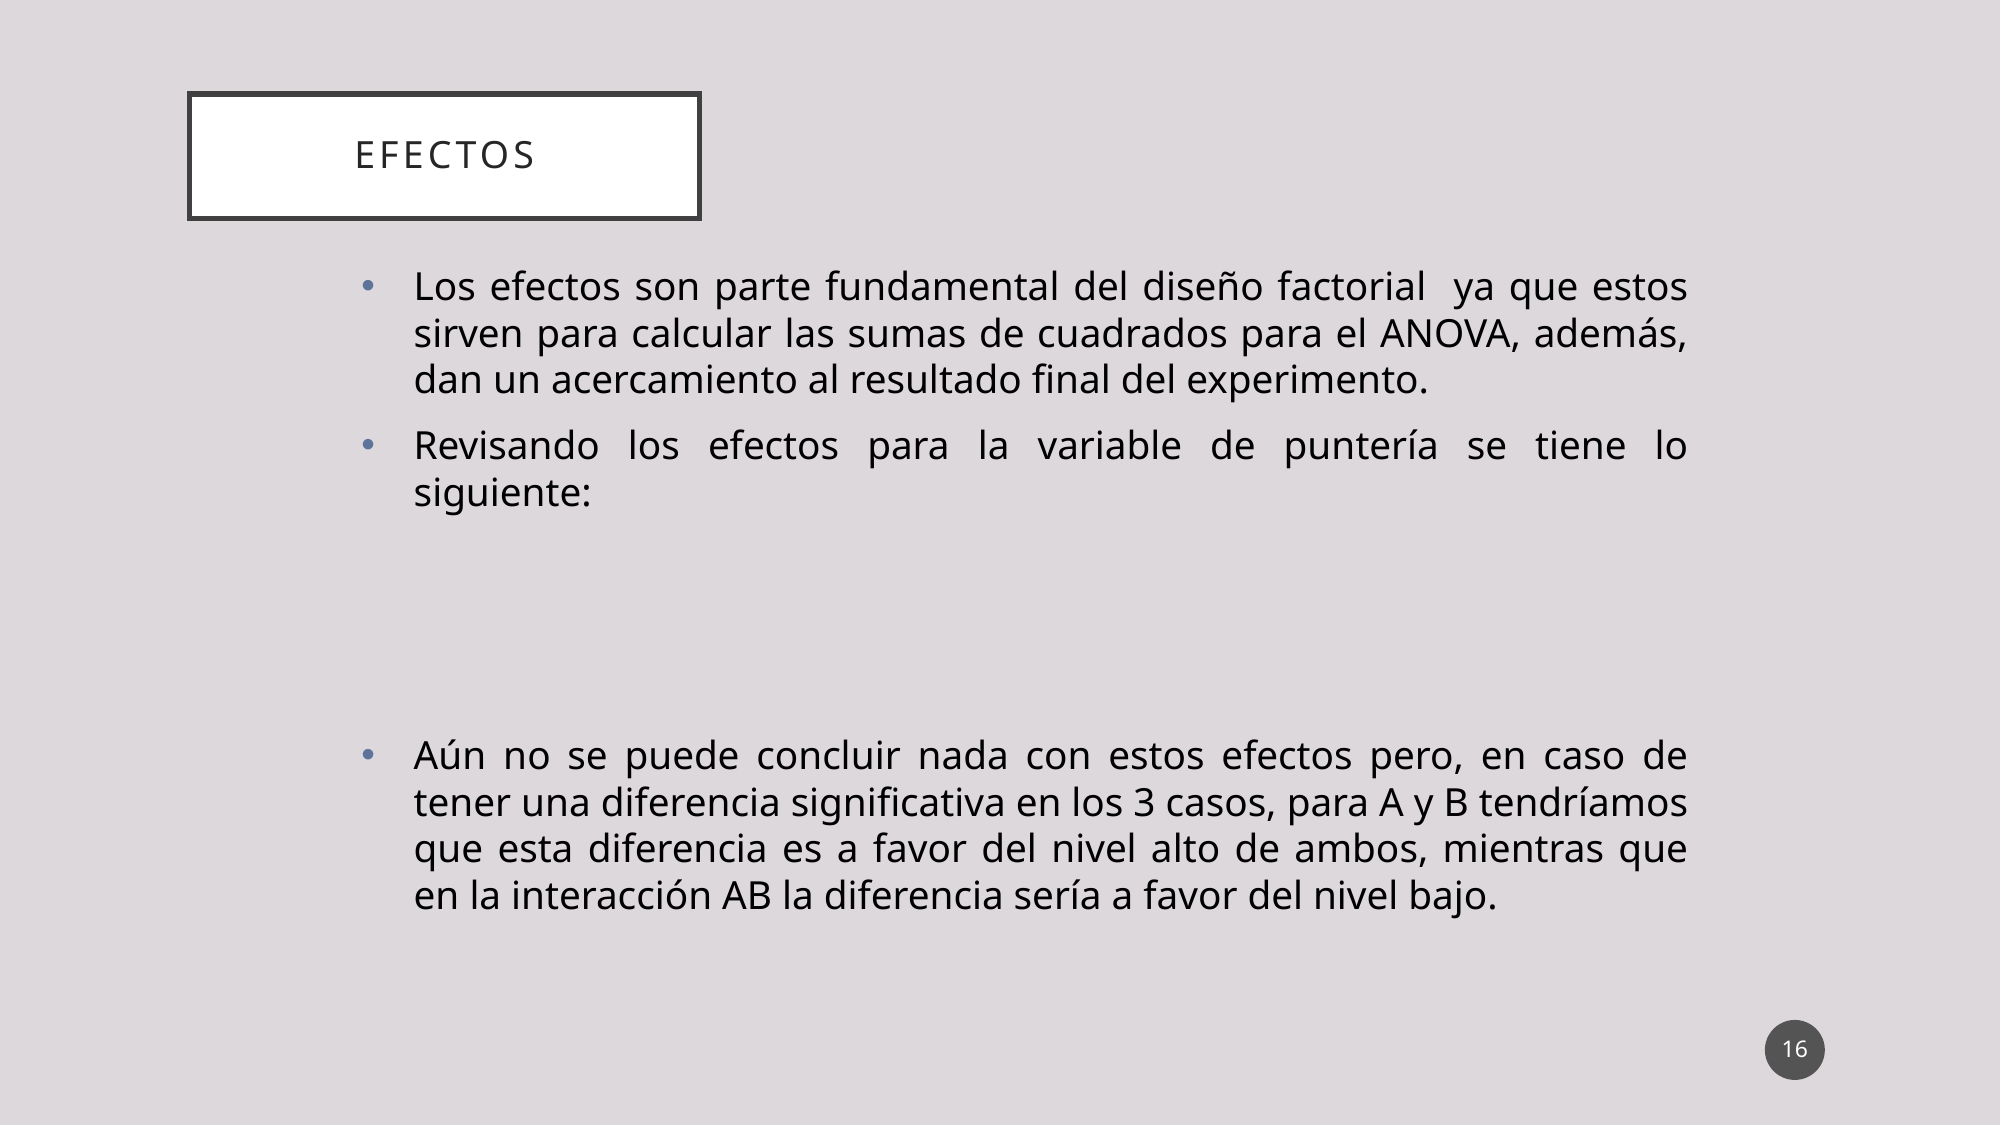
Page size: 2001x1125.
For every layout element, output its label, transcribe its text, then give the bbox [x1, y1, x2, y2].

text_box EFECTOS [189, 94, 700, 219]
slide_number 16 [1764, 1019, 1825, 1080]
